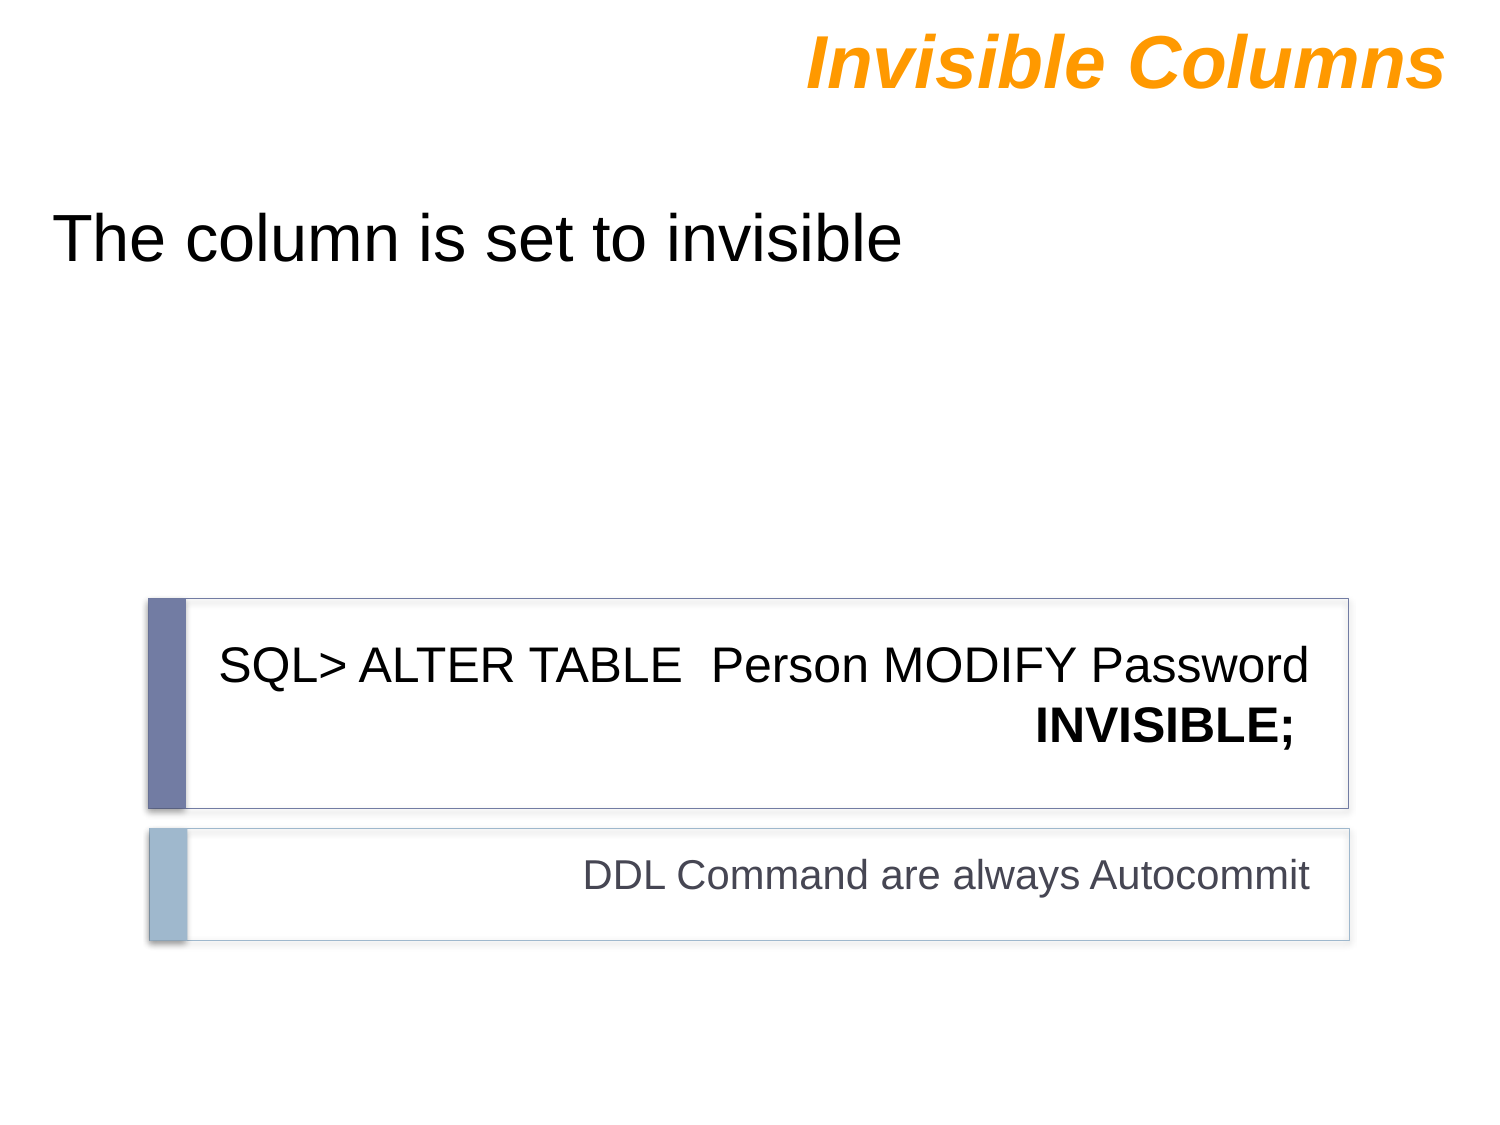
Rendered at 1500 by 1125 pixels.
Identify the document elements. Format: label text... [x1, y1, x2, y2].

subtitle DDL Command are always Autocommit [200, 840, 1325, 929]
text_box Invisible Columns [37, 6, 1463, 112]
title SQL> ALTER TABLE Person MODIFY Password INVISIBLE; [200, 624, 1325, 788]
text_box The column is set to invisible [37, 187, 1450, 283]
